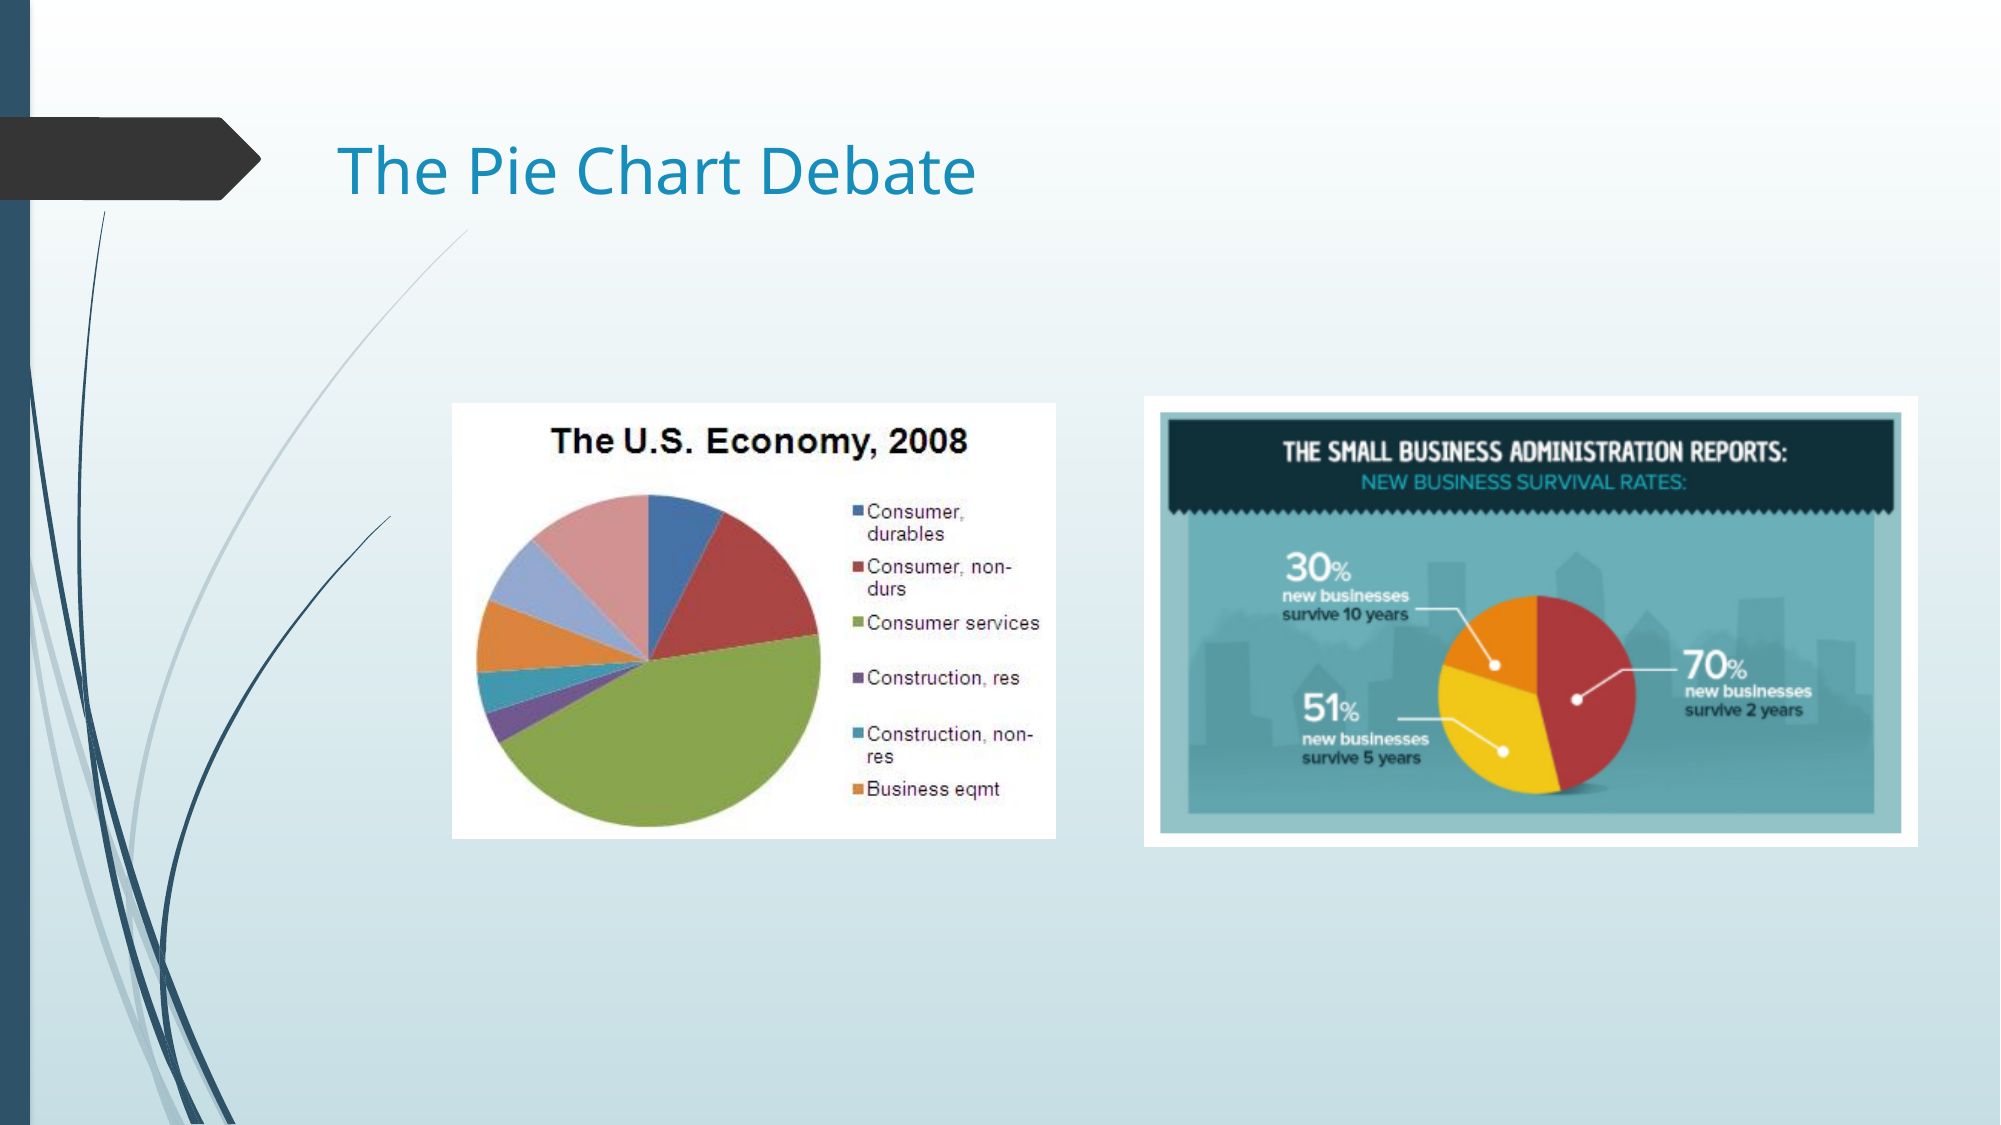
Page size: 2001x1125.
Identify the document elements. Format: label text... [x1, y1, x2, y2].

title The Pie Chart Debate [322, 122, 1109, 216]
picture [1144, 396, 1918, 847]
picture [452, 403, 1056, 840]
